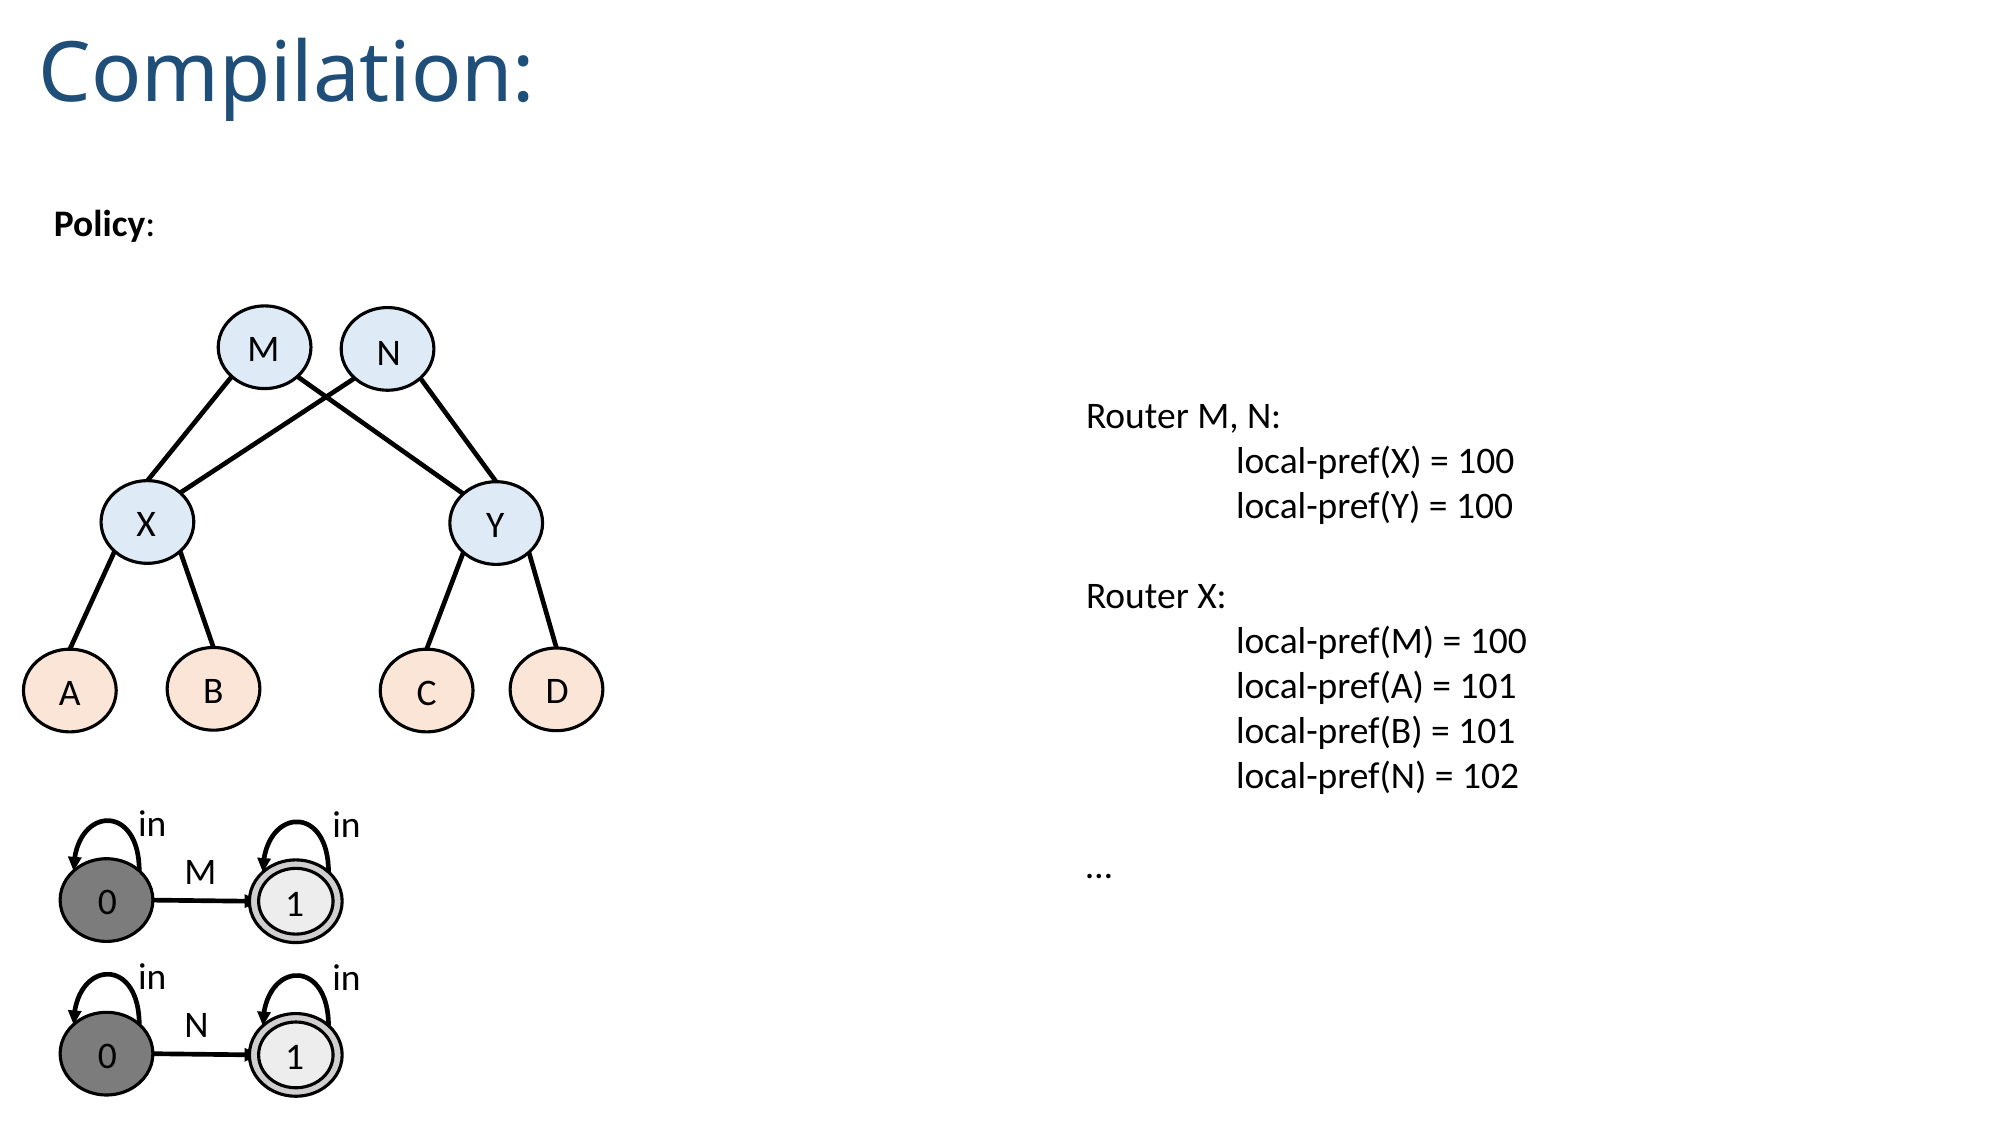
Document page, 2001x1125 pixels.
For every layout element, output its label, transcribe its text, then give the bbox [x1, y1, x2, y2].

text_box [60, 944, 377, 1097]
text_box Router M, N: local-pref(X) = 100 local-pref(Y) = 100 Router X: local-pref(M) = 100 local-pref(A) = 101 local-pref(B) = 101 local-pref(N) = 102 … [1071, 383, 1790, 894]
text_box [60, 791, 377, 943]
text_box Compilation: [23, 0, 1359, 128]
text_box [23, 305, 603, 732]
